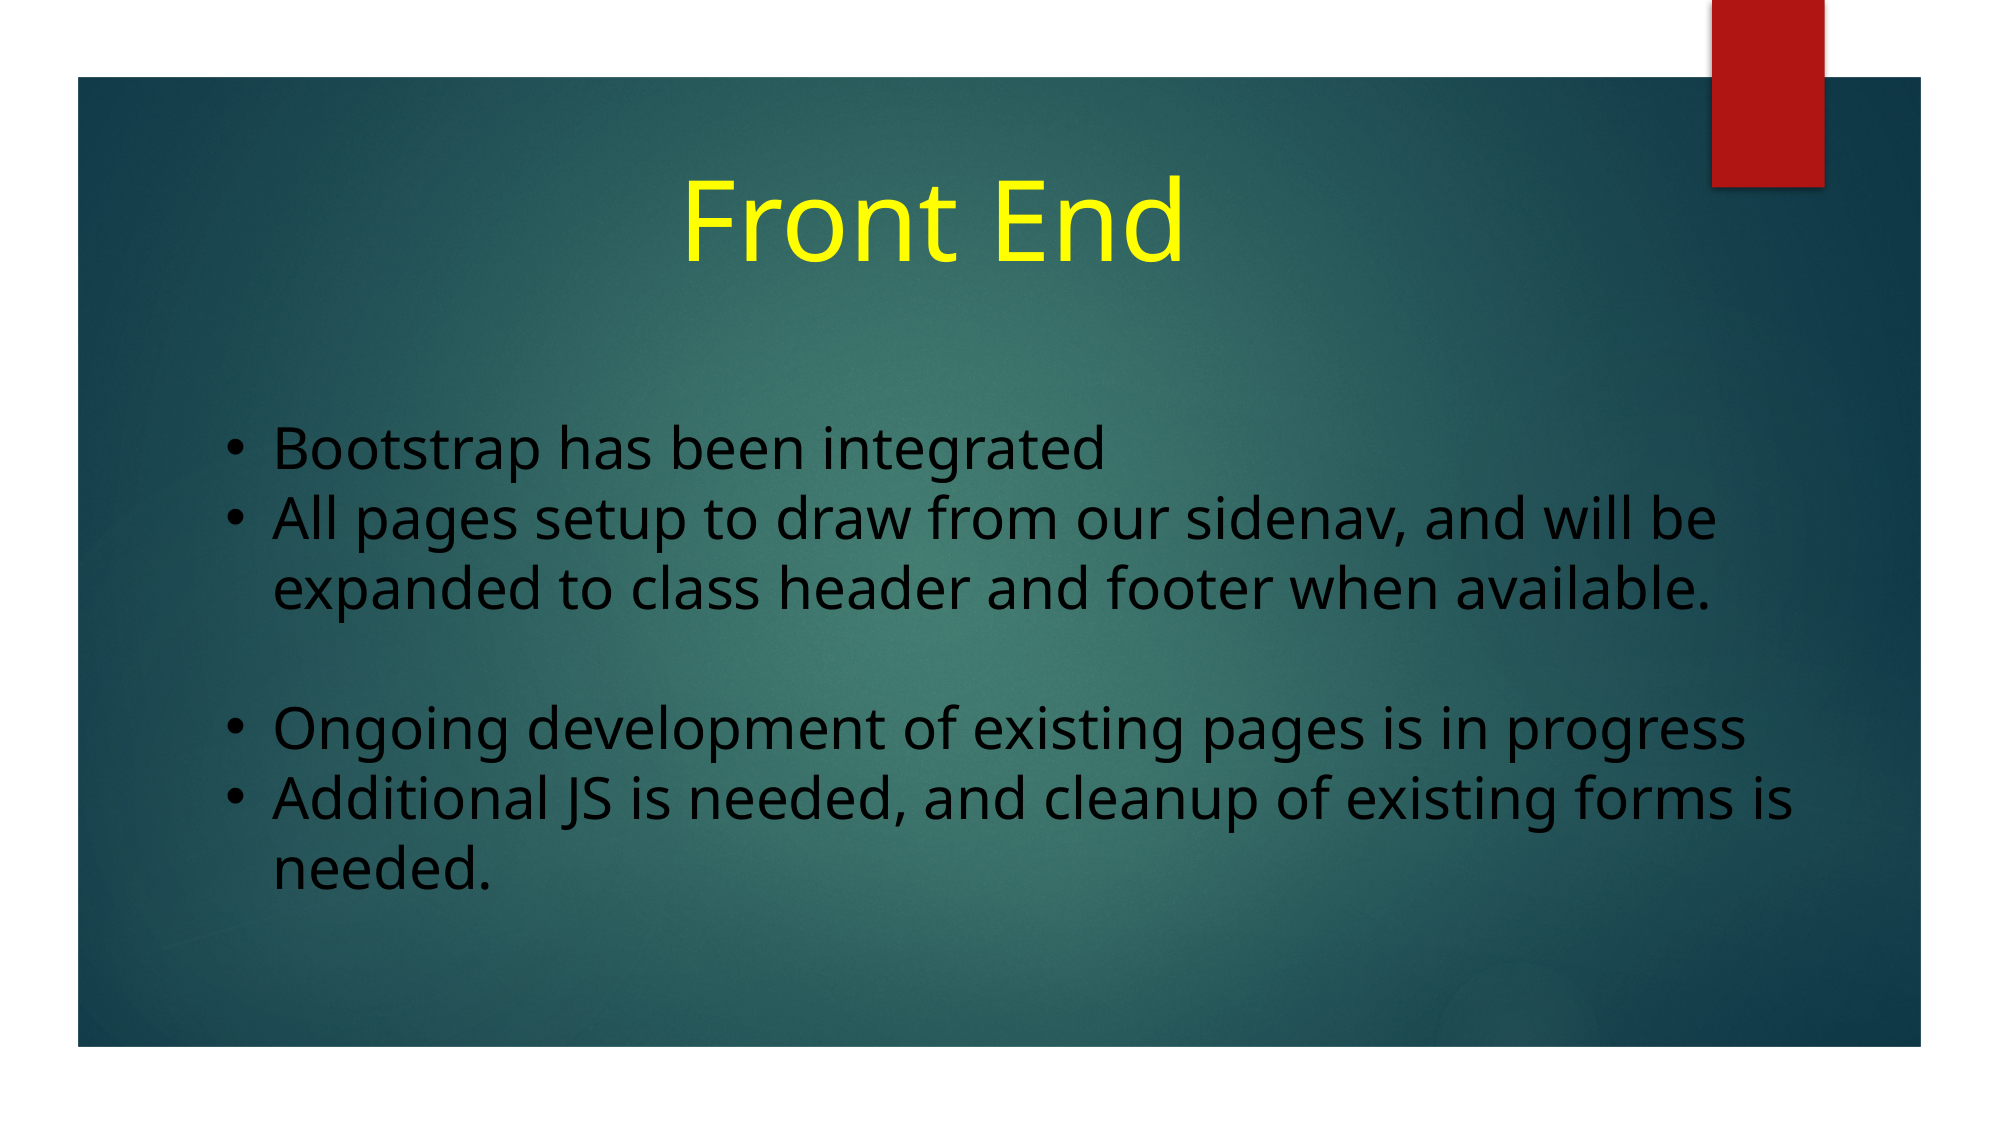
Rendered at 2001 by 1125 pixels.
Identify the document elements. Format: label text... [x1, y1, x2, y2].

title Front End [210, 141, 1659, 305]
text_box Bootstrap has been integrated All pages setup to draw from our sidenav, and will be expanded to class header and footer when available. Ongoing development of existing pages is in progress Additional JS is needed, and cleanup of existing forms is needed. [210, 403, 1848, 909]
